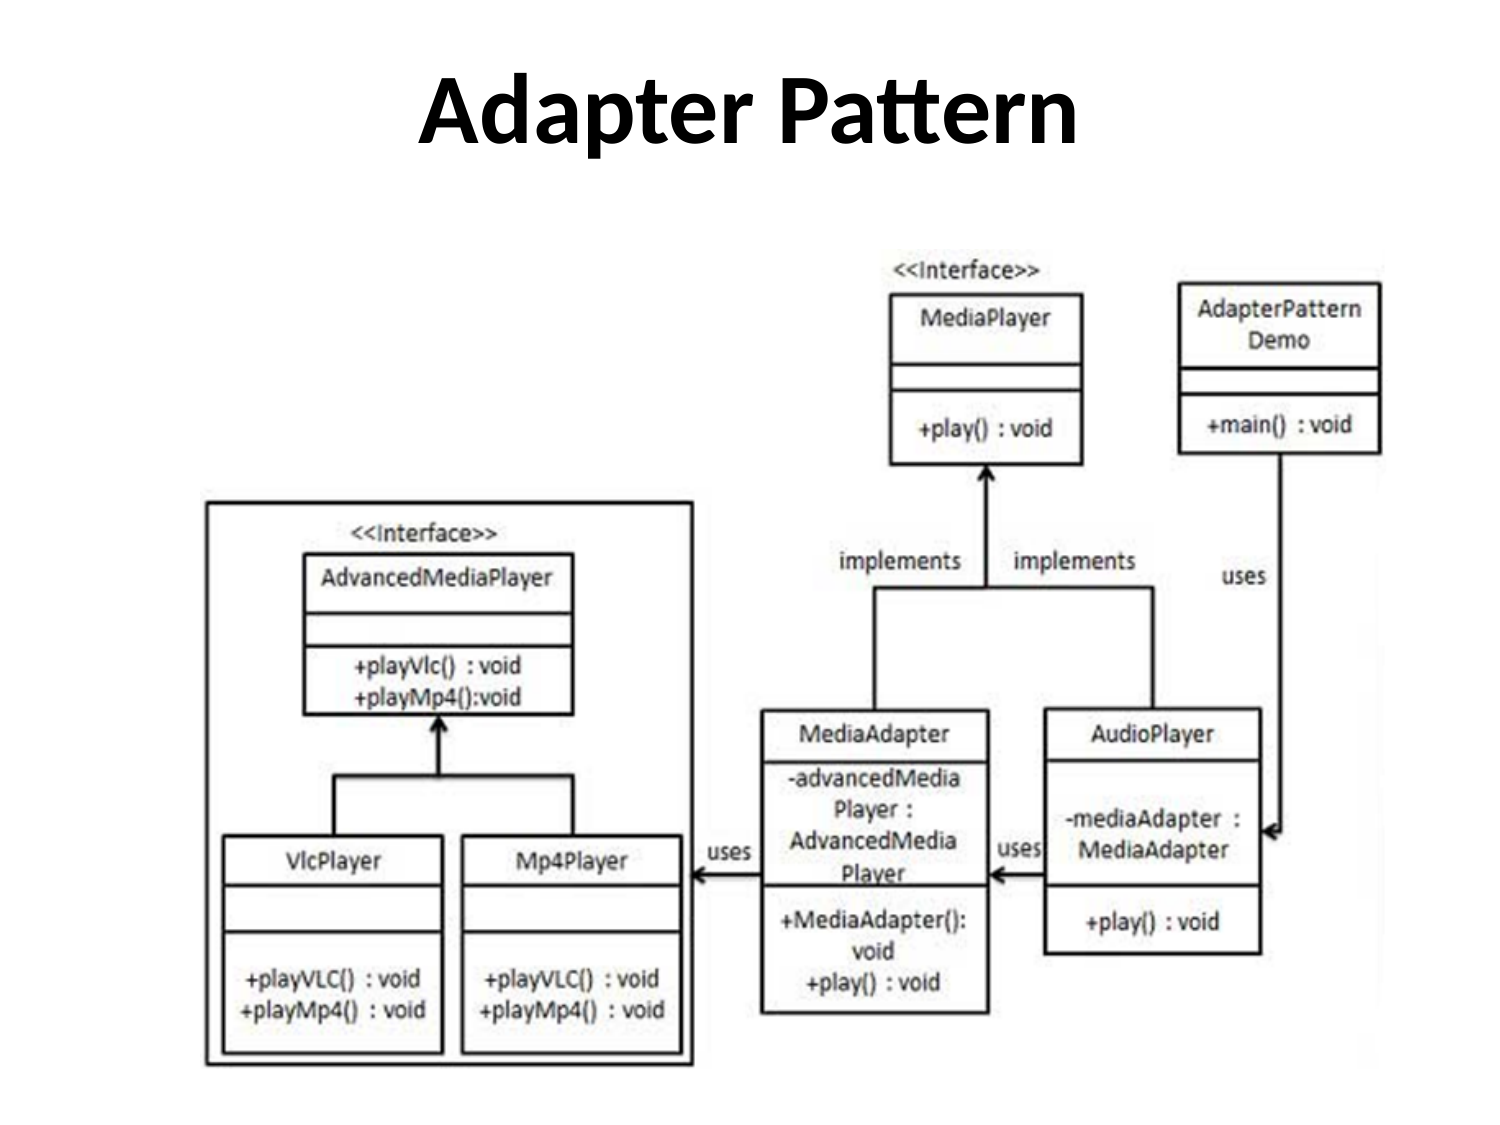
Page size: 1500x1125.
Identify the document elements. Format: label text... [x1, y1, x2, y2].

picture [199, 249, 1388, 1069]
title Adapter Pattern [75, 45, 1425, 163]
